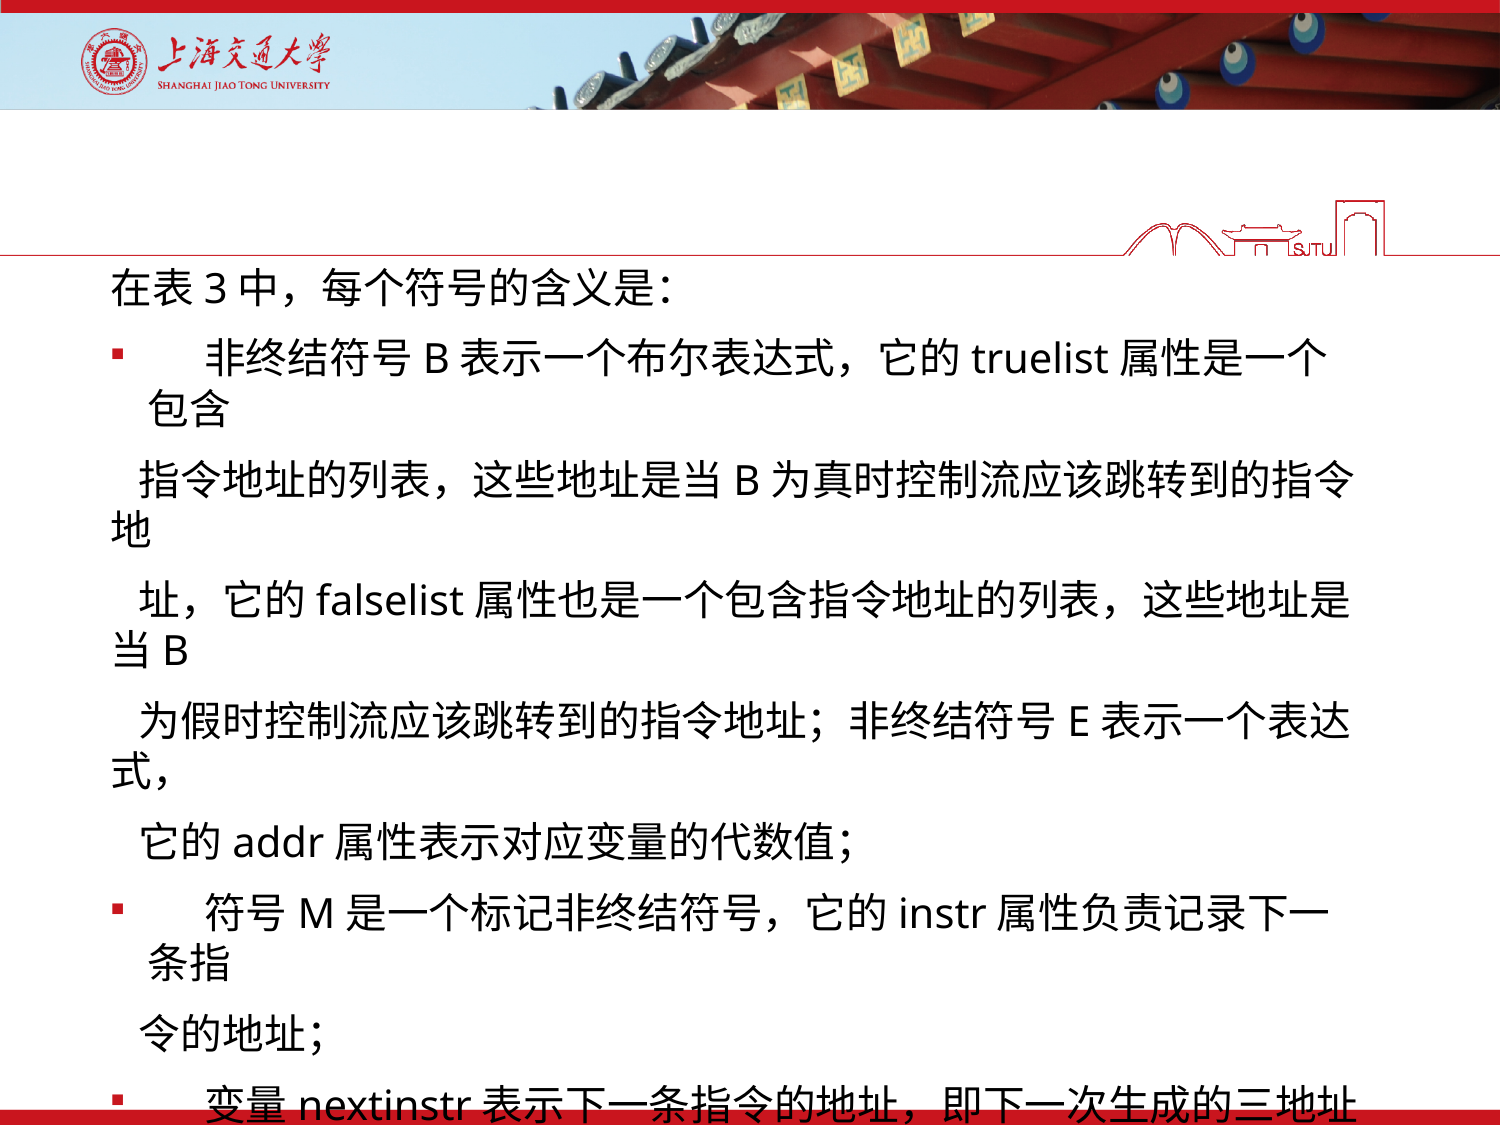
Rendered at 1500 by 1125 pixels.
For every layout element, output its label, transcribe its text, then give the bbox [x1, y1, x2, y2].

picture [0, 200, 1500, 256]
picture [0, 0, 1500, 110]
list 在表3中，每个符号的含义是： 非终结符号B表示一个布尔表达式，它的truelist属性是一个包含 指令地址的列表，这些地址是当B为真时控制流应该跳转到的指令地 址，它的falselist属性也是一个包含指令地址的列表，这些地址是当B 为假时控制流应该跳转到的指令地址；非终结符号E表示一个表达式， 它的addr属性表示对应变量的代数值； 符号M是一个标记非终结符号，它的instr属性负责记录下一条指 令的地址； 变量nextinstr表示下一条指令的地址，即下一次生成的三地址代 码会被放在nextinstr所指向的地址上； [95, 253, 1380, 1105]
